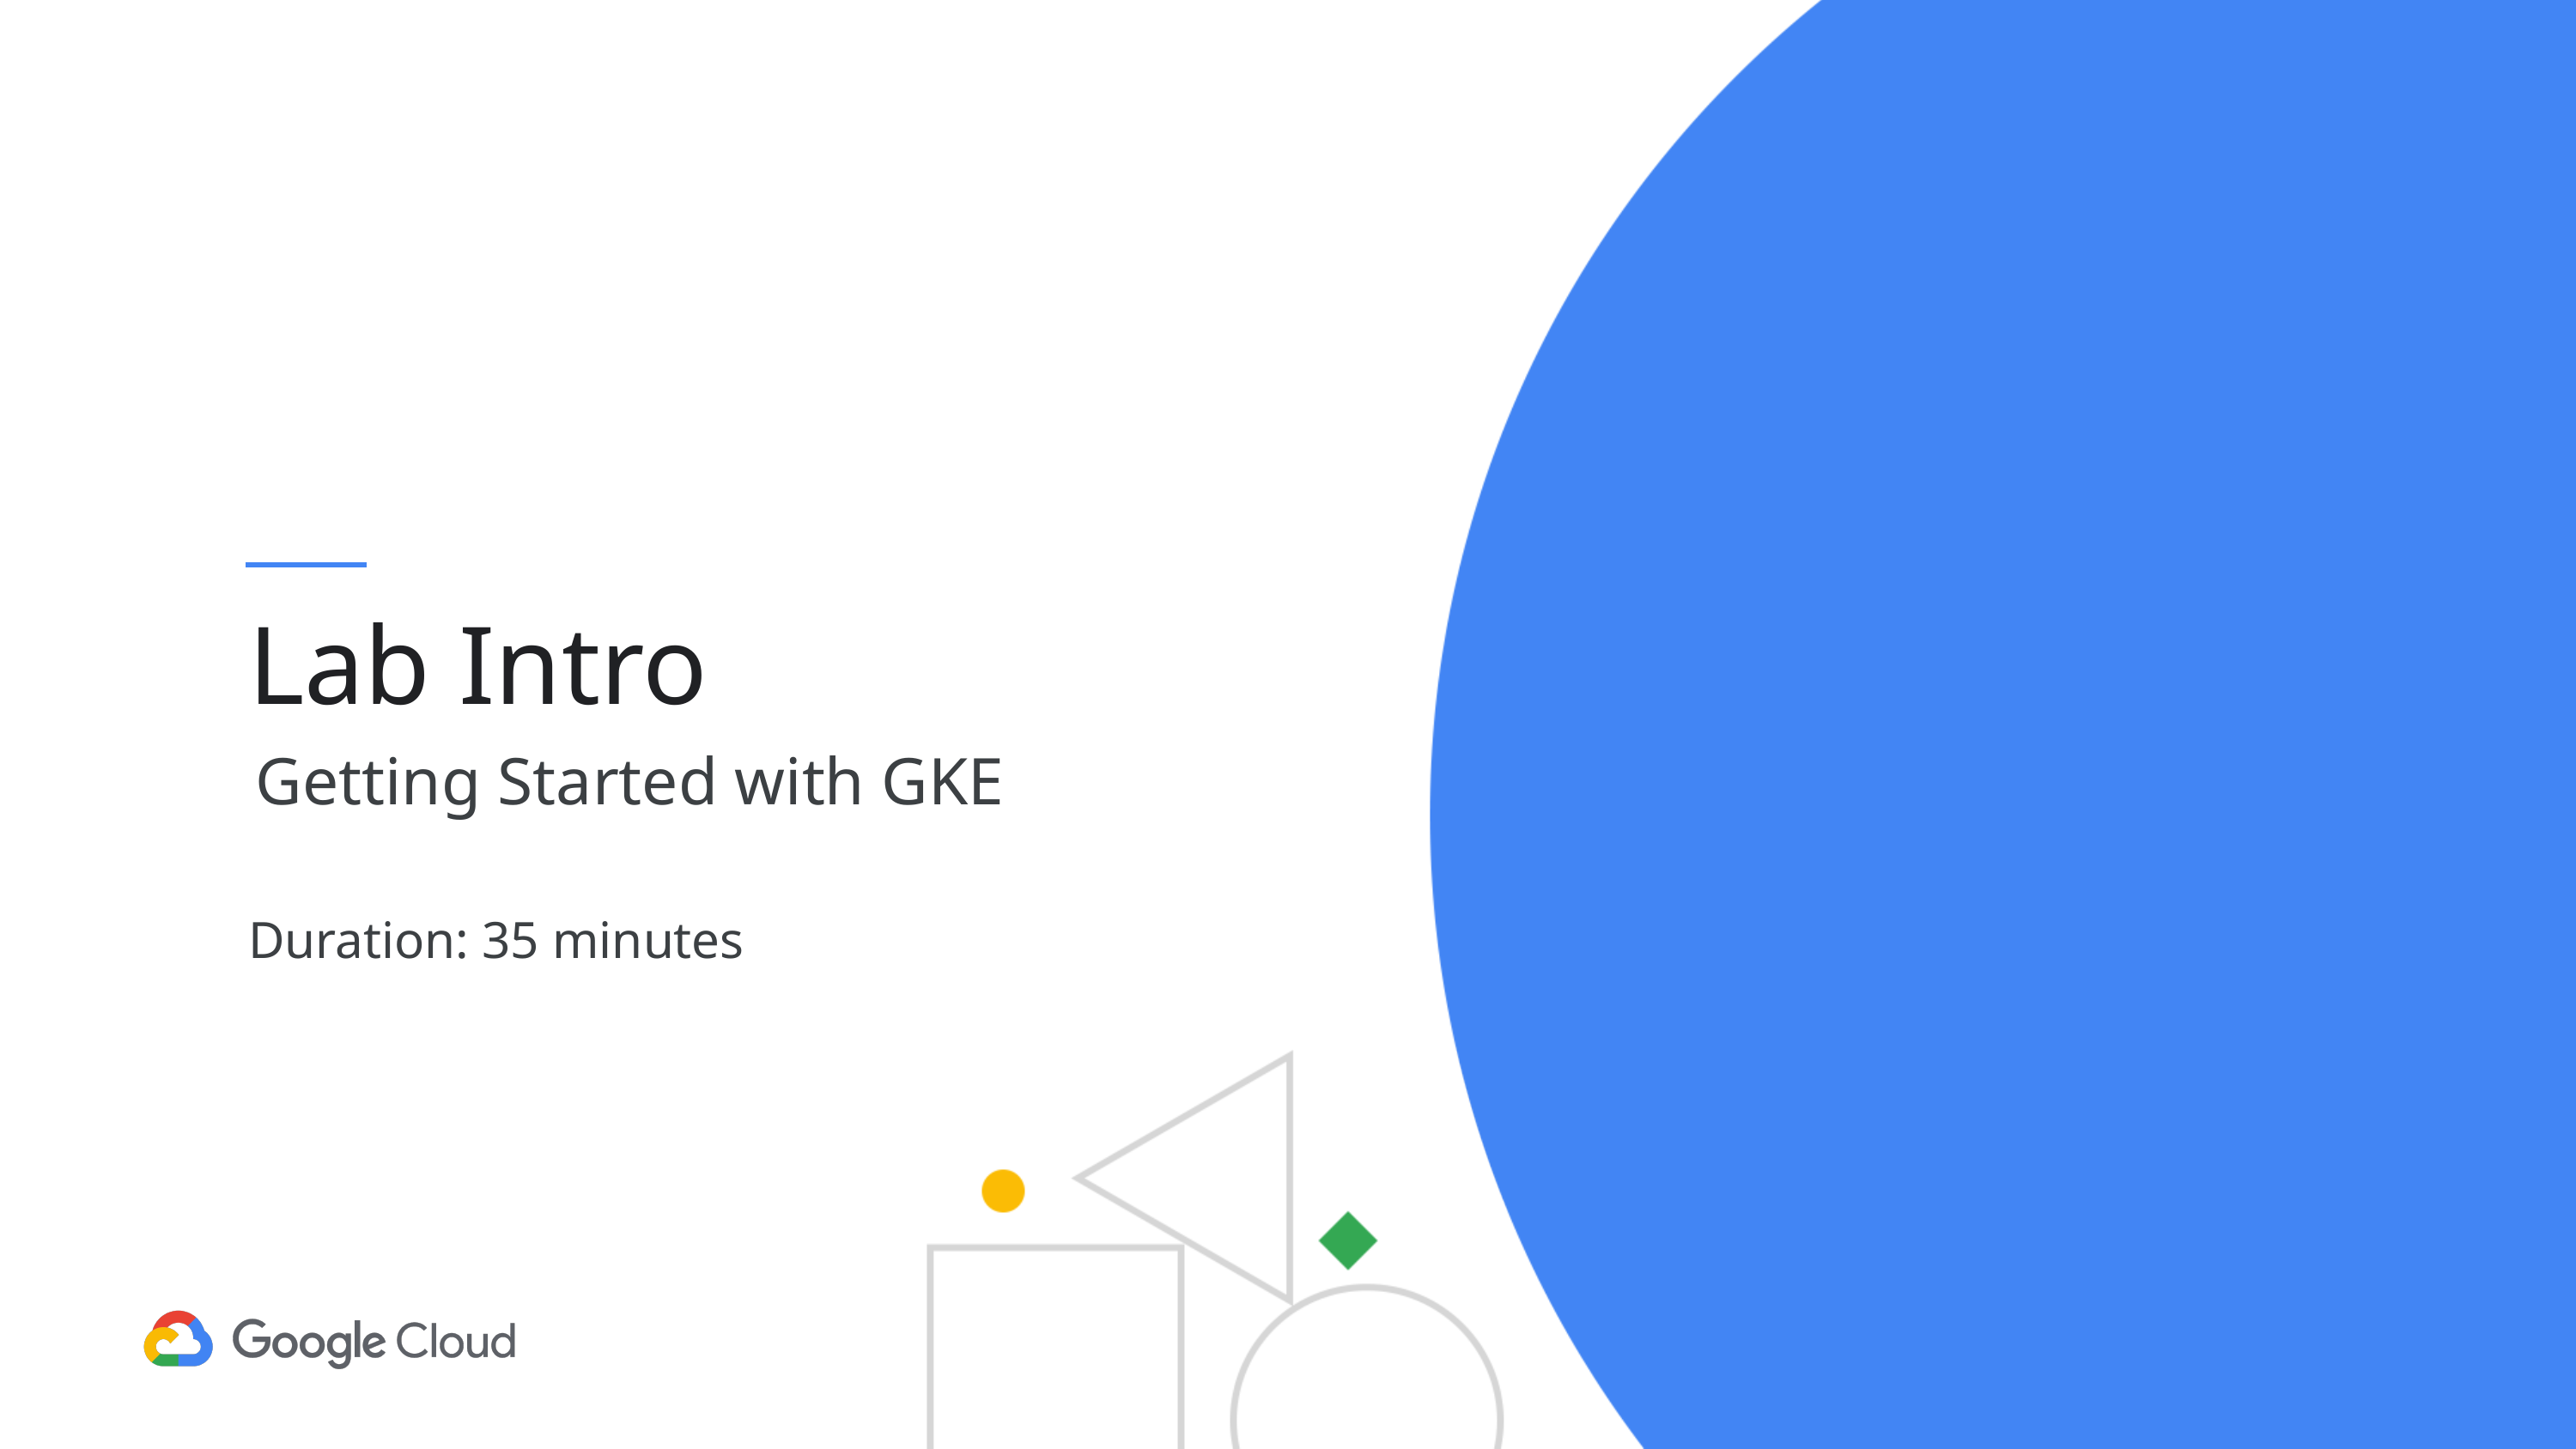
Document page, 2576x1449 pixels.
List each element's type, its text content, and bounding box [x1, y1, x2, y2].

text_box Duration: 35 minutes [235, 895, 887, 1067]
picture [0, 0, 2576, 1449]
title Lab Intro [235, 584, 1291, 745]
subtitle Getting Started with GKE [242, 745, 1290, 857]
